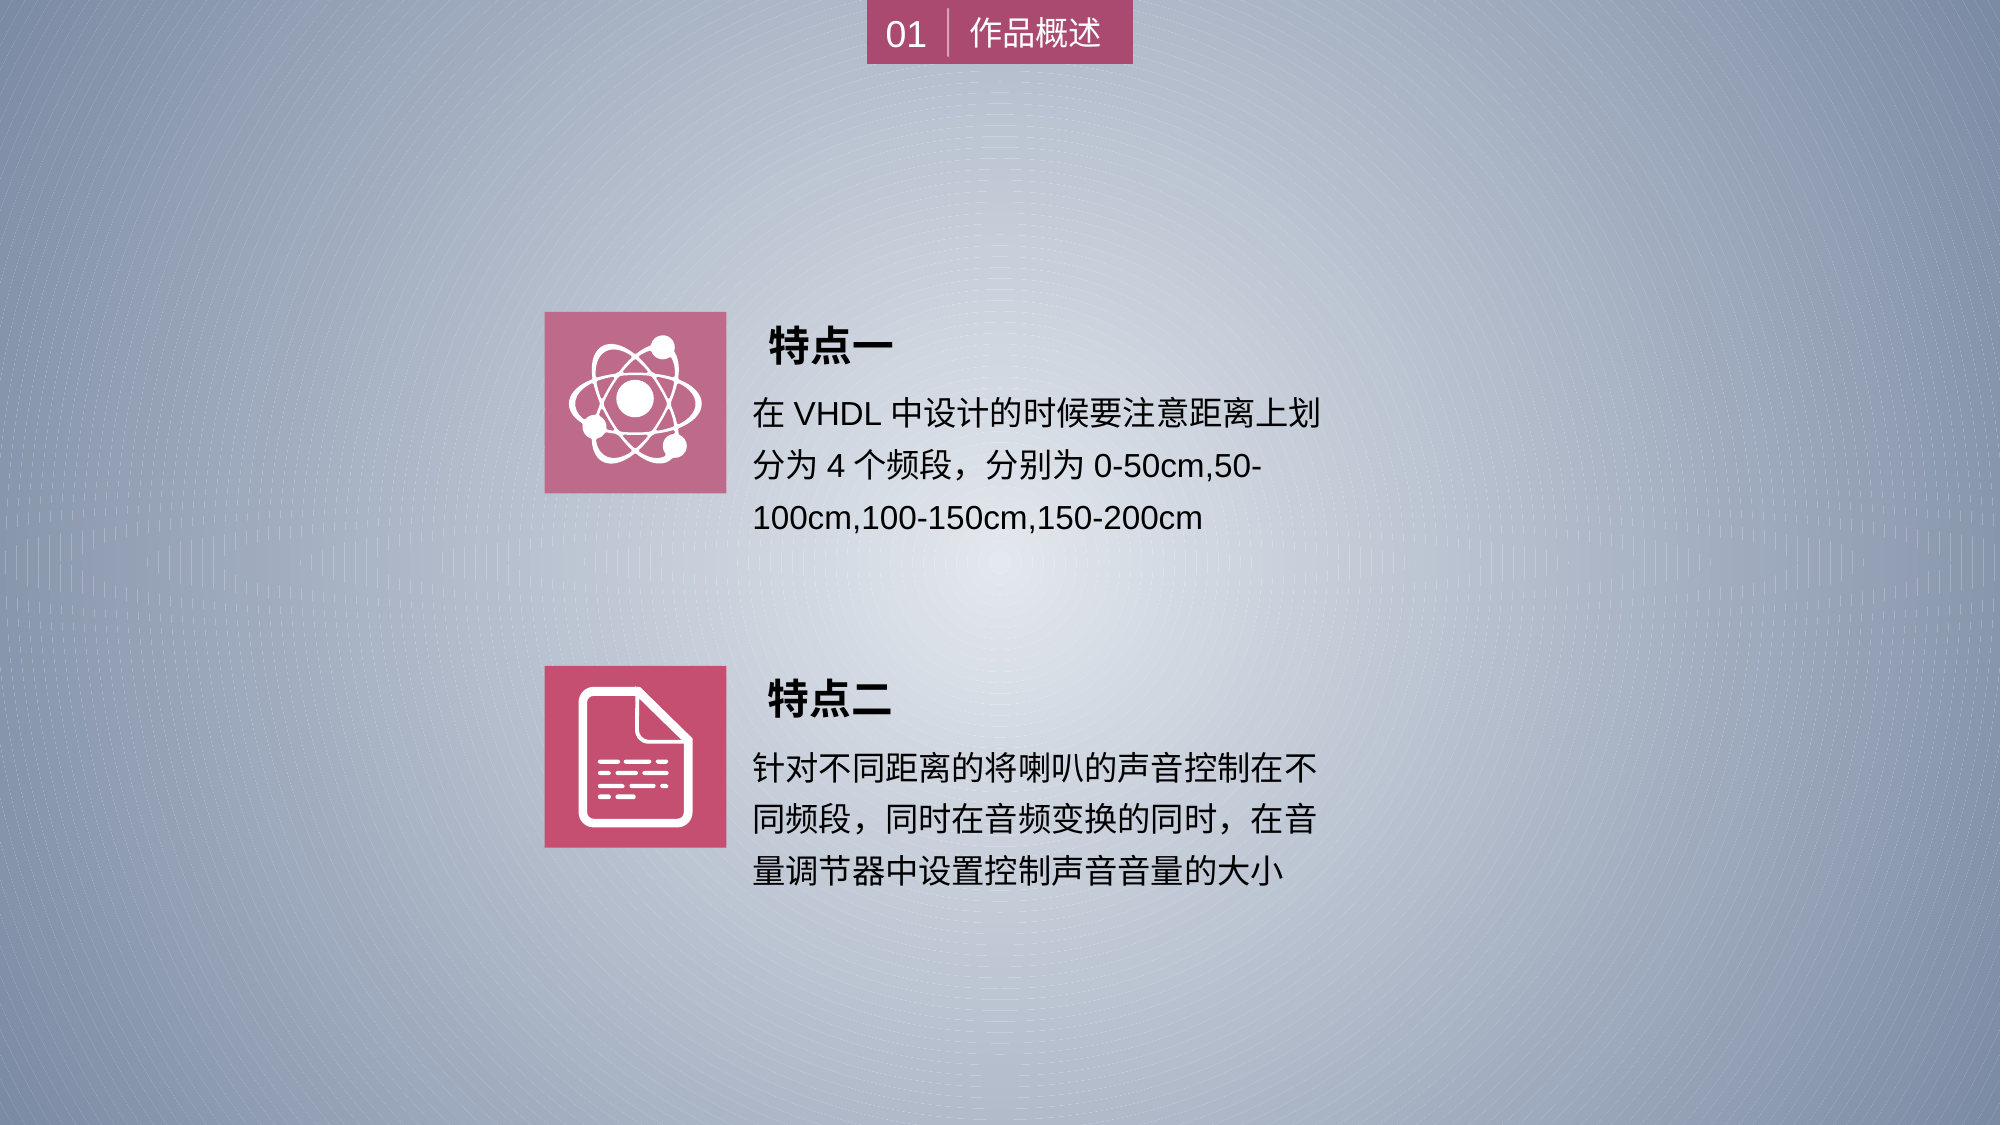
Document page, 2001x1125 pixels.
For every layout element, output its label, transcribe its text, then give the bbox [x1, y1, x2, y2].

text_box 特点一 [753, 311, 909, 373]
text_box 在VHDL中设计的时候要注意距离上划分为4个频段，分别为0-50cm,50-100cm,100-150cm,150-200cm [737, 373, 1350, 544]
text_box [544, 665, 727, 848]
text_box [544, 311, 727, 494]
text_box 针对不同距离的将喇叭的声音控制在不同频段，同时在音频变换的同时，在音量调节器中设置控制声音音量的大小 [737, 727, 1350, 898]
text_box 特点二 [752, 666, 908, 727]
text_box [867, 0, 1133, 63]
